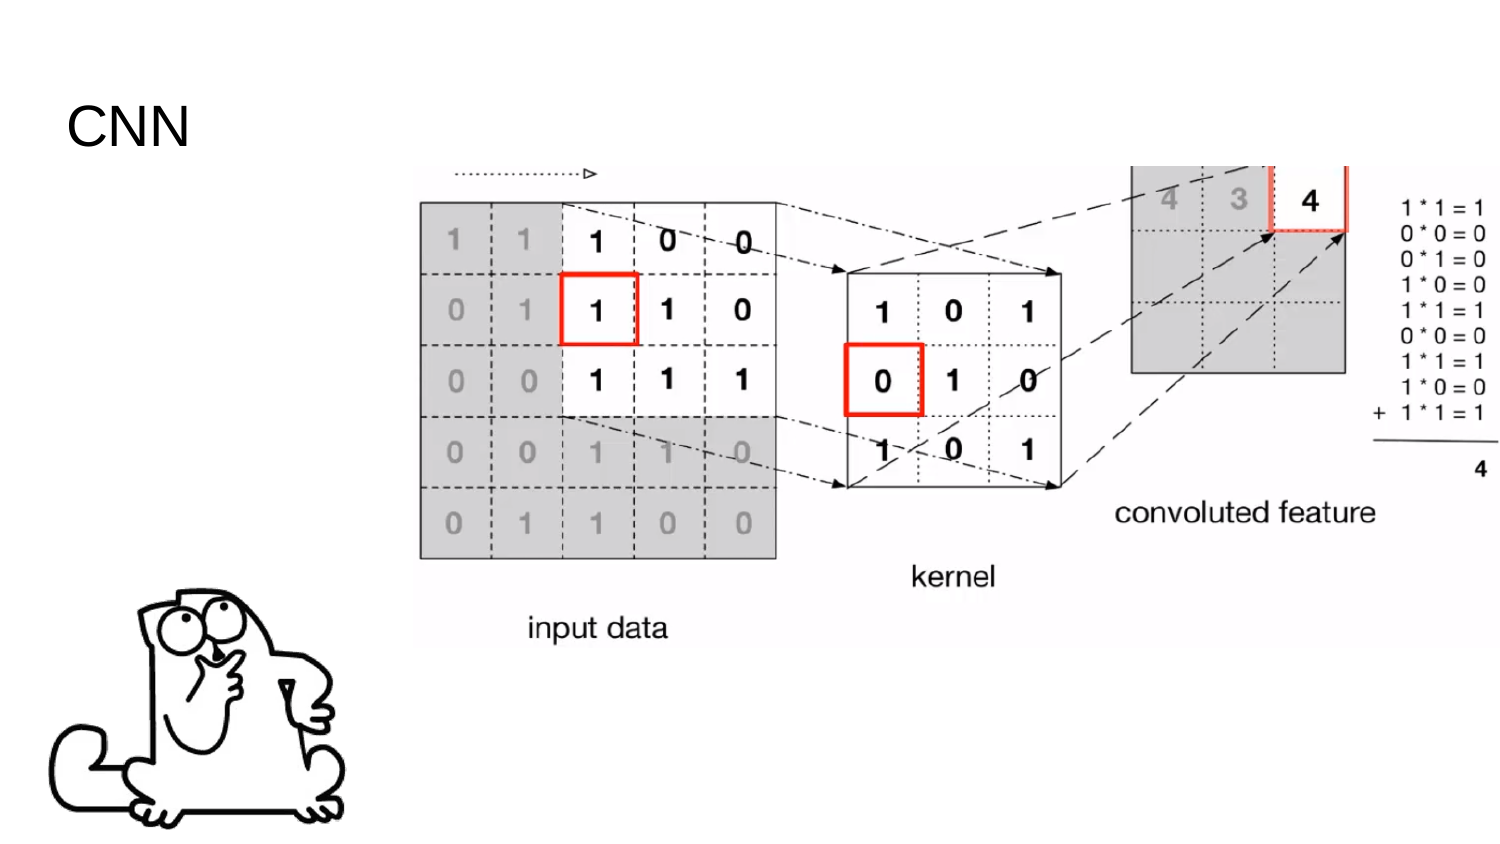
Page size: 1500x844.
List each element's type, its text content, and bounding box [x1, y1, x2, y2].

picture [413, 166, 1500, 649]
picture [14, 525, 379, 844]
title CNN [51, 72, 1449, 167]
